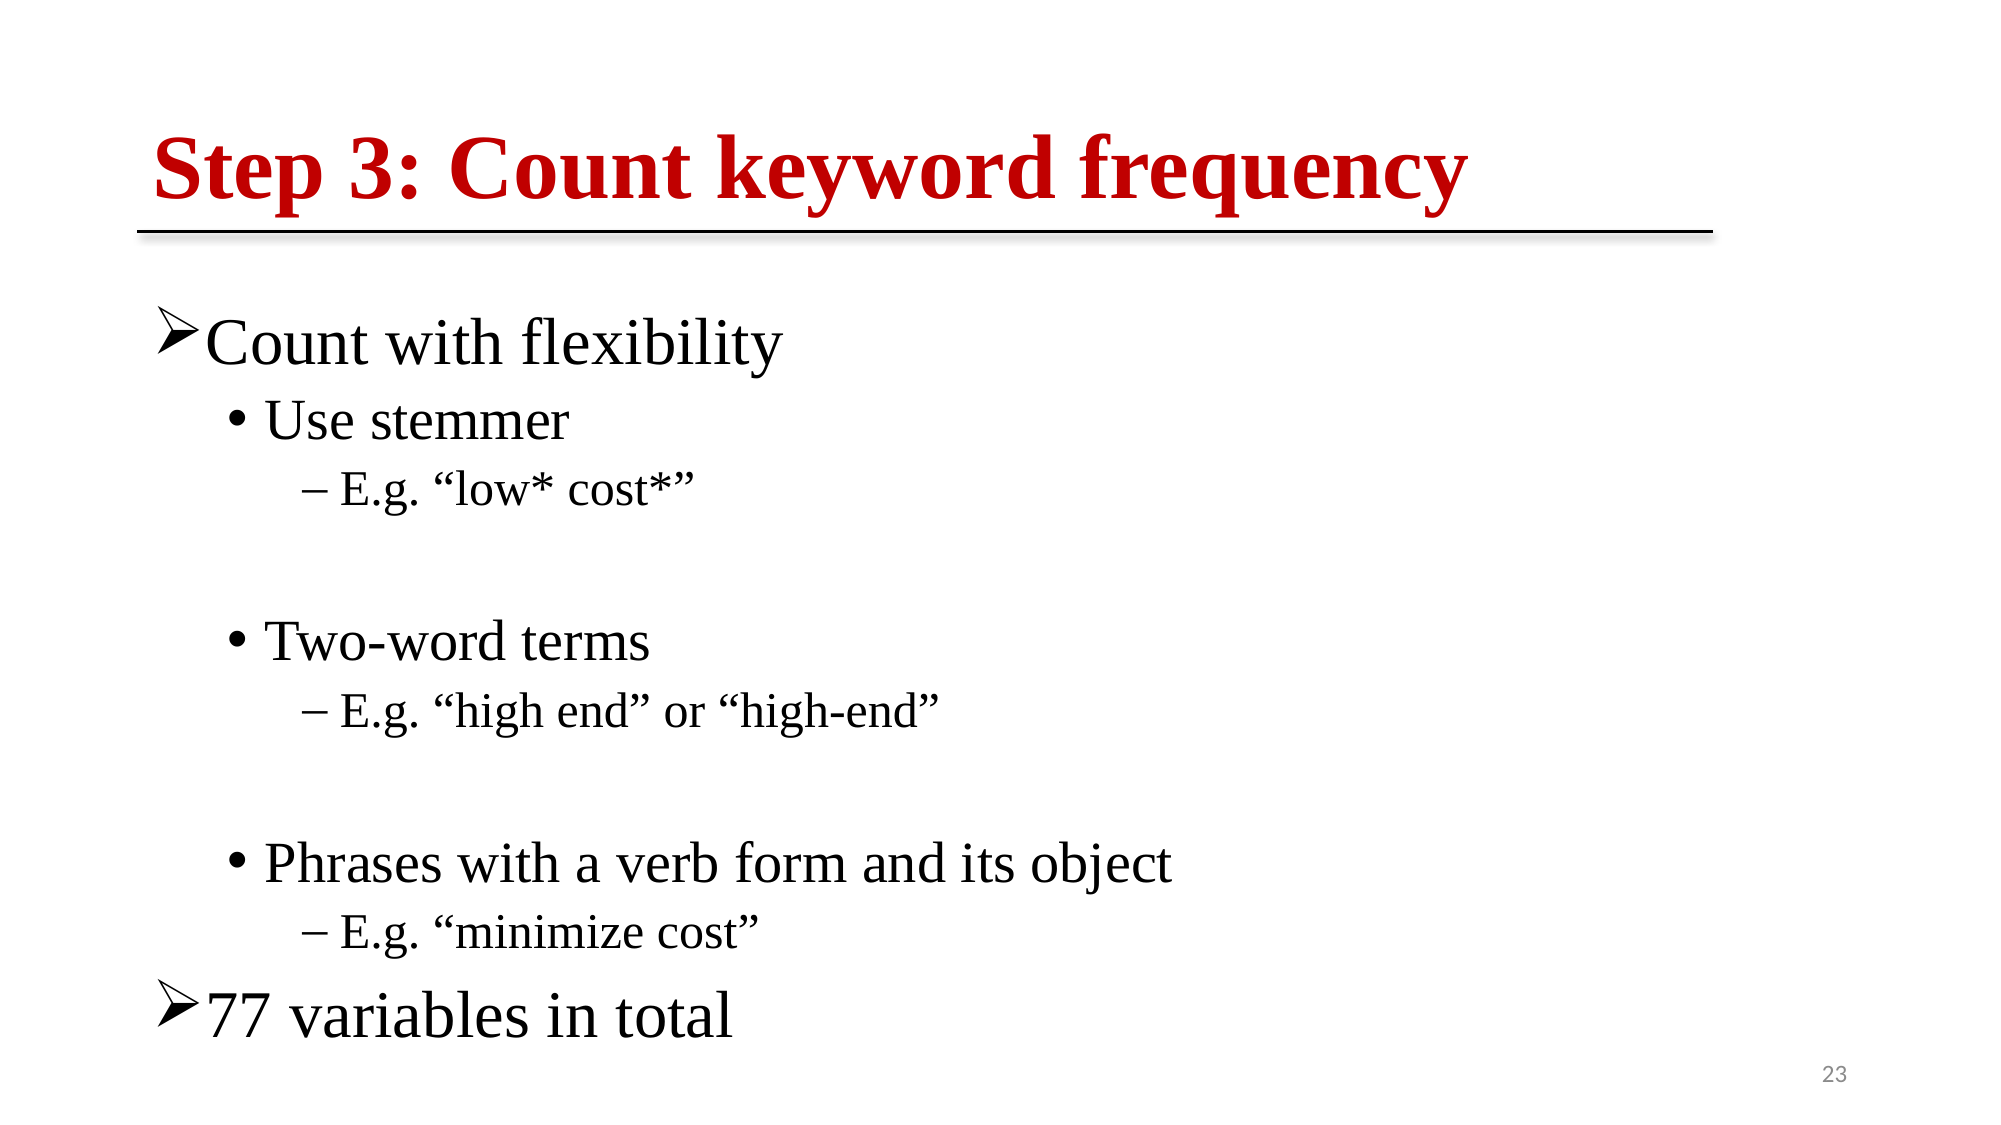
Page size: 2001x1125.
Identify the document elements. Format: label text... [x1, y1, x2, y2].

slide_number 23 [1412, 1042, 1863, 1103]
title Step 3: Count keyword frequency [137, 59, 1863, 278]
list Count with flexibility Use stemmer E.g. “low* cost*” Two-word terms E.g. “high end” or “high-end” Phrases with a verb form and its object E.g. “minimize cost” 77 variables in total [137, 299, 1863, 1014]
